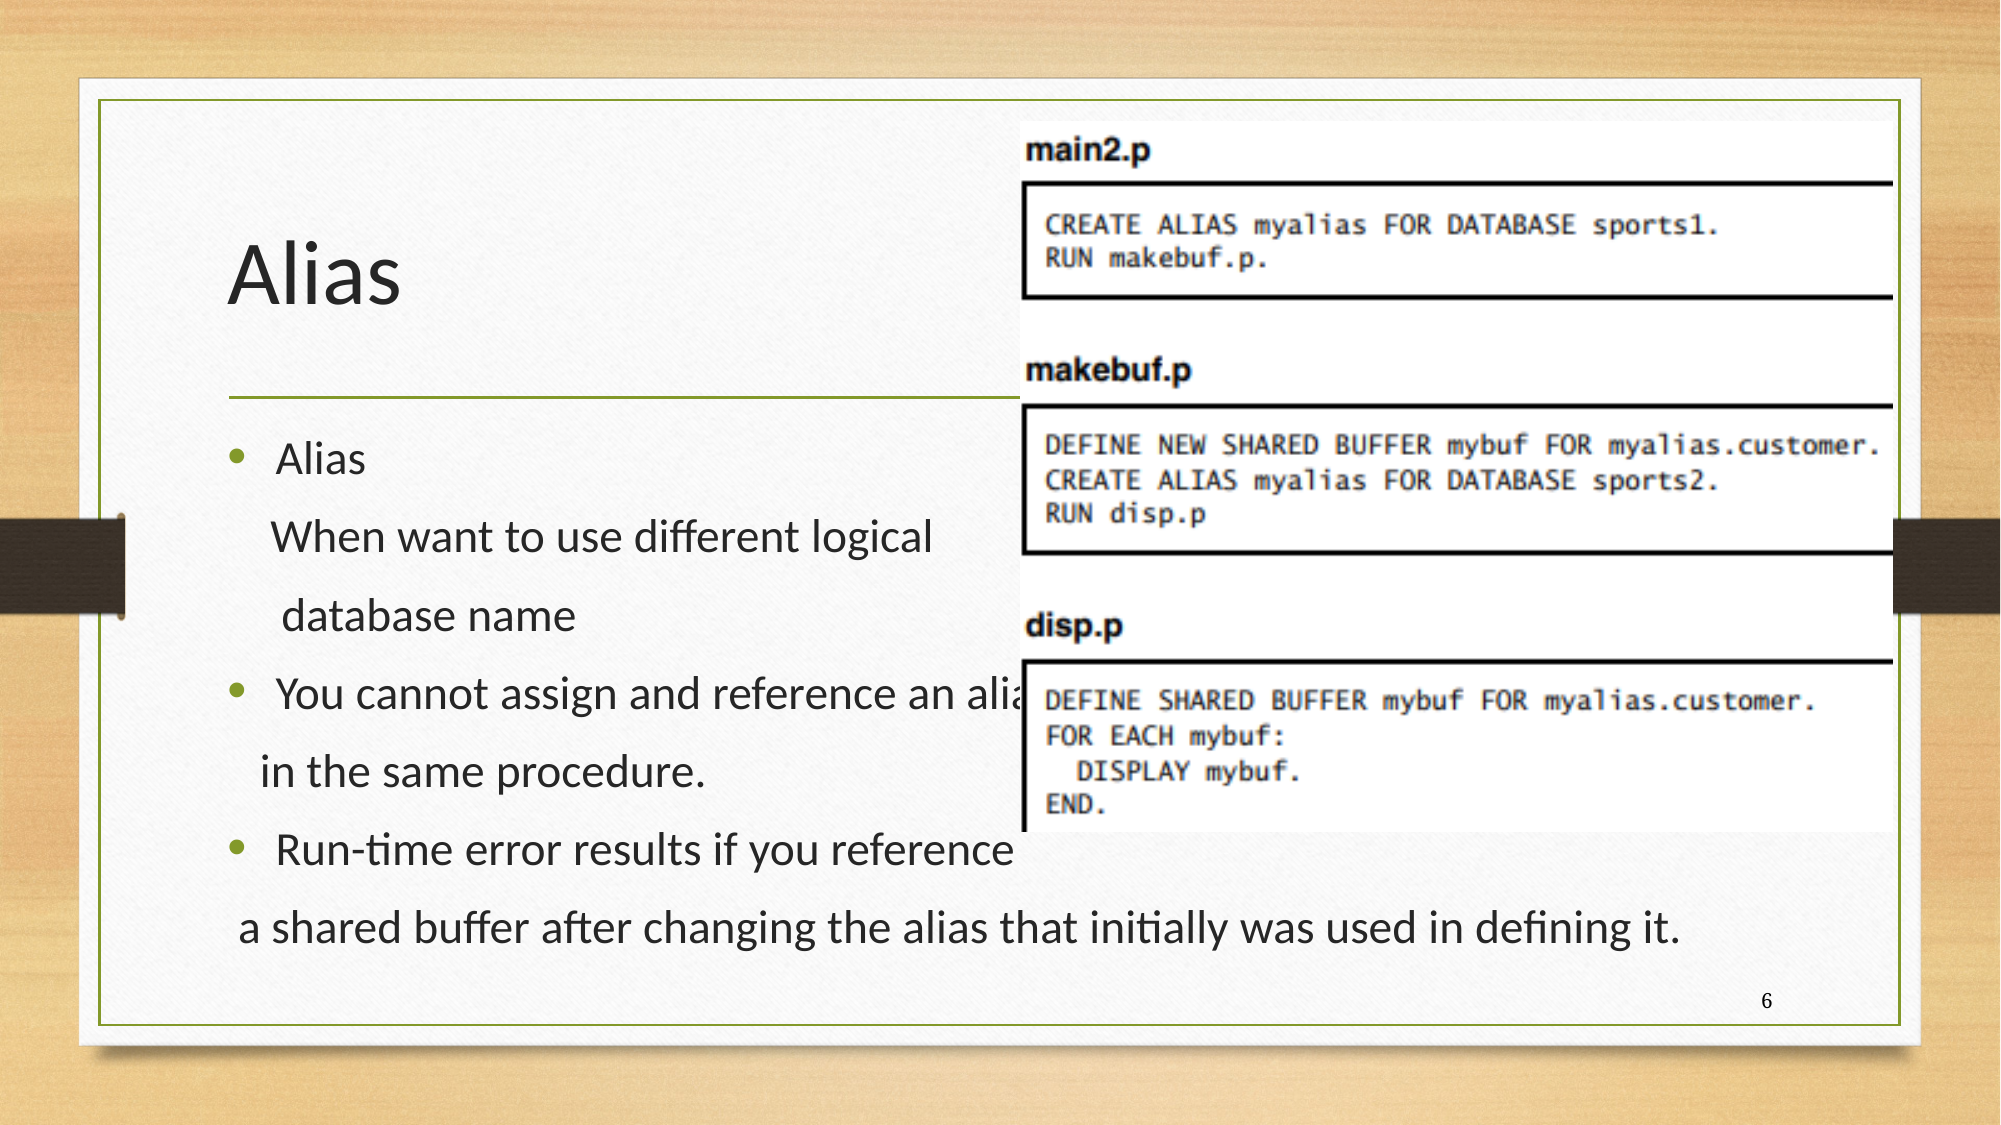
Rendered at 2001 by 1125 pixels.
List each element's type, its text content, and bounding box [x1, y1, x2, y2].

title Alias [212, 161, 1020, 375]
list Alias When want to use different logical database name You cannot assign and reference an alias in the same procedure. Run-time error results if you reference a shared buffer after changing the alias that initially was used in defining it. [212, 419, 1788, 964]
slide_number 6 [1698, 979, 1788, 1025]
picture [0, 0, 2001, 1125]
